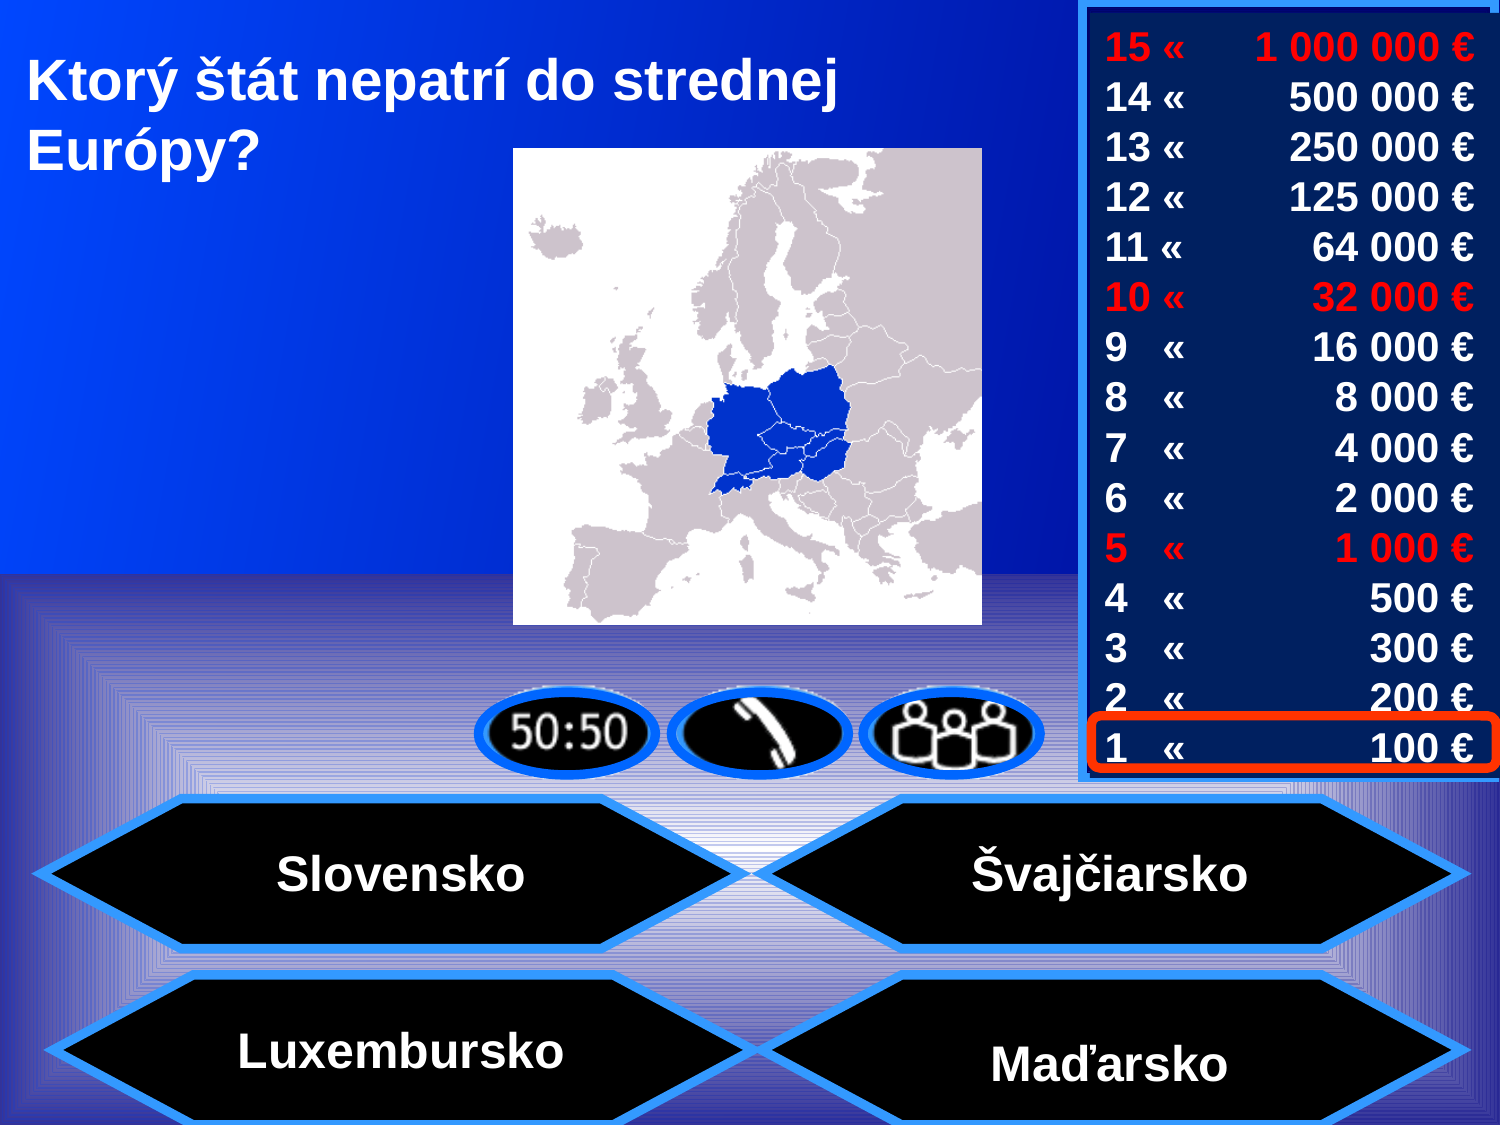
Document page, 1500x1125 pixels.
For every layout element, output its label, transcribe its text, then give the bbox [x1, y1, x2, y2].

text_box Ktorý štát nepatrí do strednej Európy? [11, 35, 1090, 190]
text_box Luxembursko [123, 1011, 679, 1087]
text_box Maďarsko [832, 1024, 1388, 1099]
text_box [478, 692, 656, 775]
text_box [671, 692, 849, 775]
text_box Švajčiarsko [832, 834, 1388, 909]
text_box Slovensko [123, 834, 679, 909]
text_box [1091, 715, 1497, 769]
text_box [863, 692, 1041, 775]
picture [513, 148, 982, 625]
text_box 15 « 1 000 000 € 14 « 500 000 € 13 « 250 000 € 12 « 125 000 € 11 « 64 000 € 10 « 32 000 € 9 « 16 000 € 8 « 8 000 € 7 « 4 000 € 6 « 2 000 € 5 « 1 000 € 4 « 500 € 3 « 300 € 2 « 200 € 1 « 100 € [1089, 12, 1500, 778]
picture [478, 680, 1051, 788]
